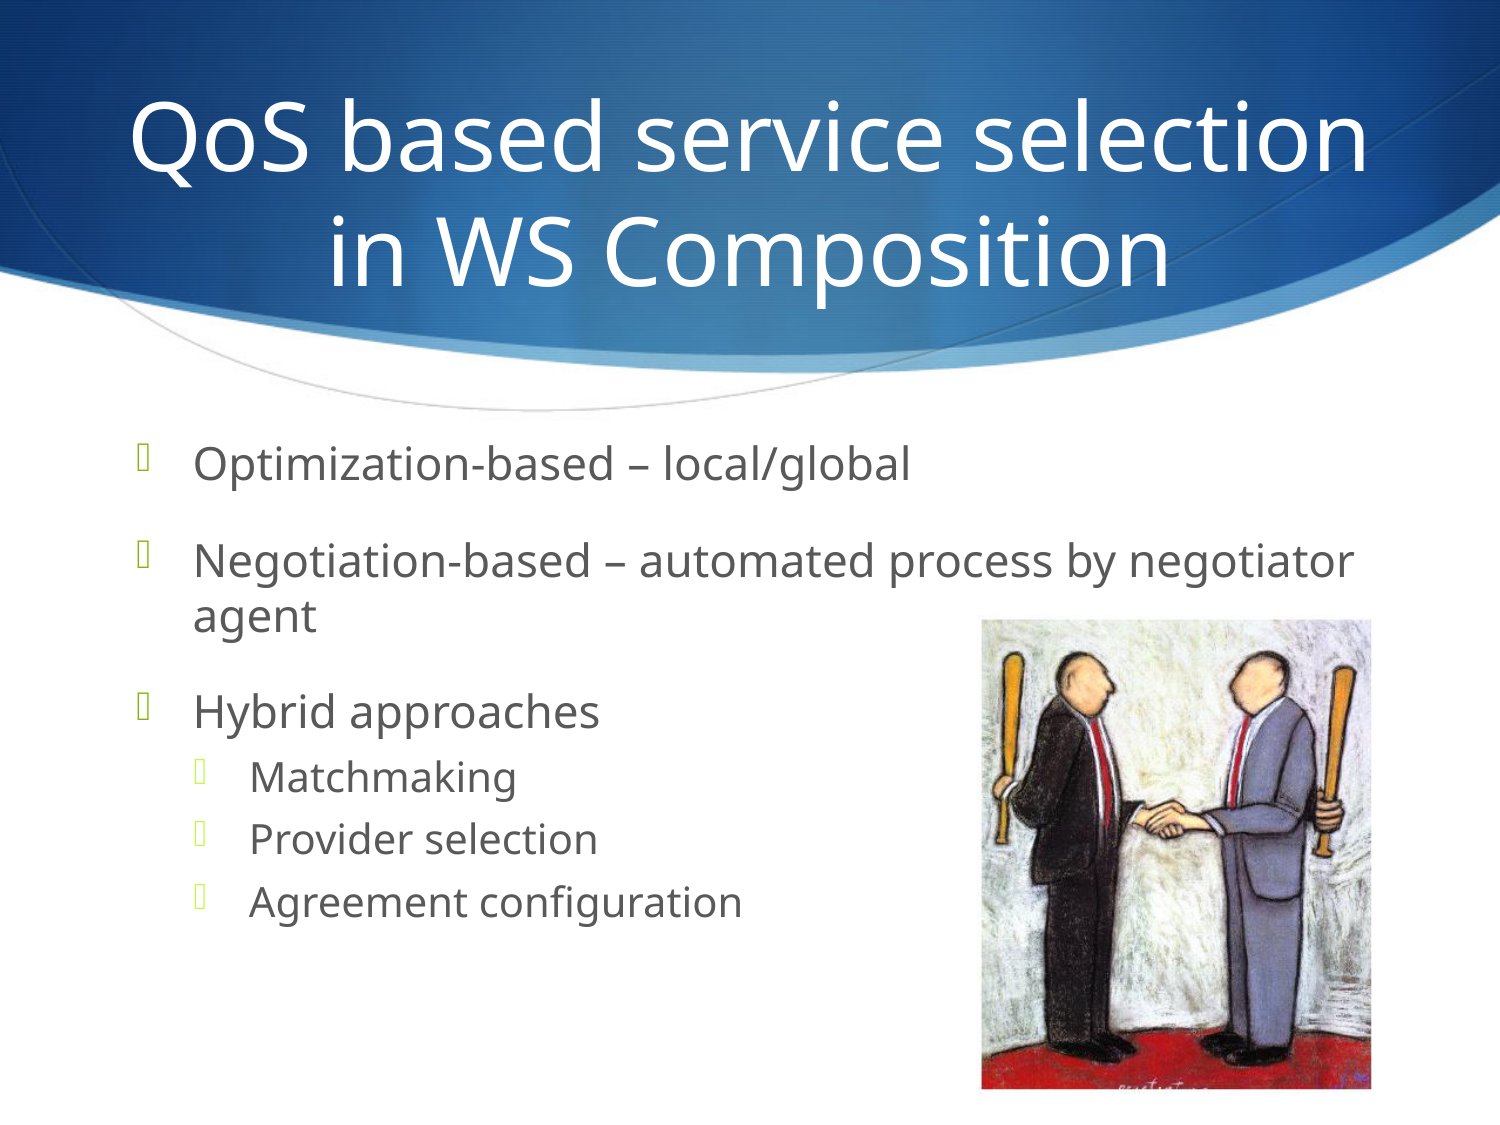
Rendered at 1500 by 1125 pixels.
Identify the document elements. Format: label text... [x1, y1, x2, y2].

list Optimization-based – local/global Negotiation-based – automated process by negotiator agent Hybrid approaches Matchmaking Provider selection Agreement configuration [121, 427, 1379, 991]
picture [0, 0, 1500, 1125]
title QoS based service selection in WS Composition [75, 56, 1425, 325]
